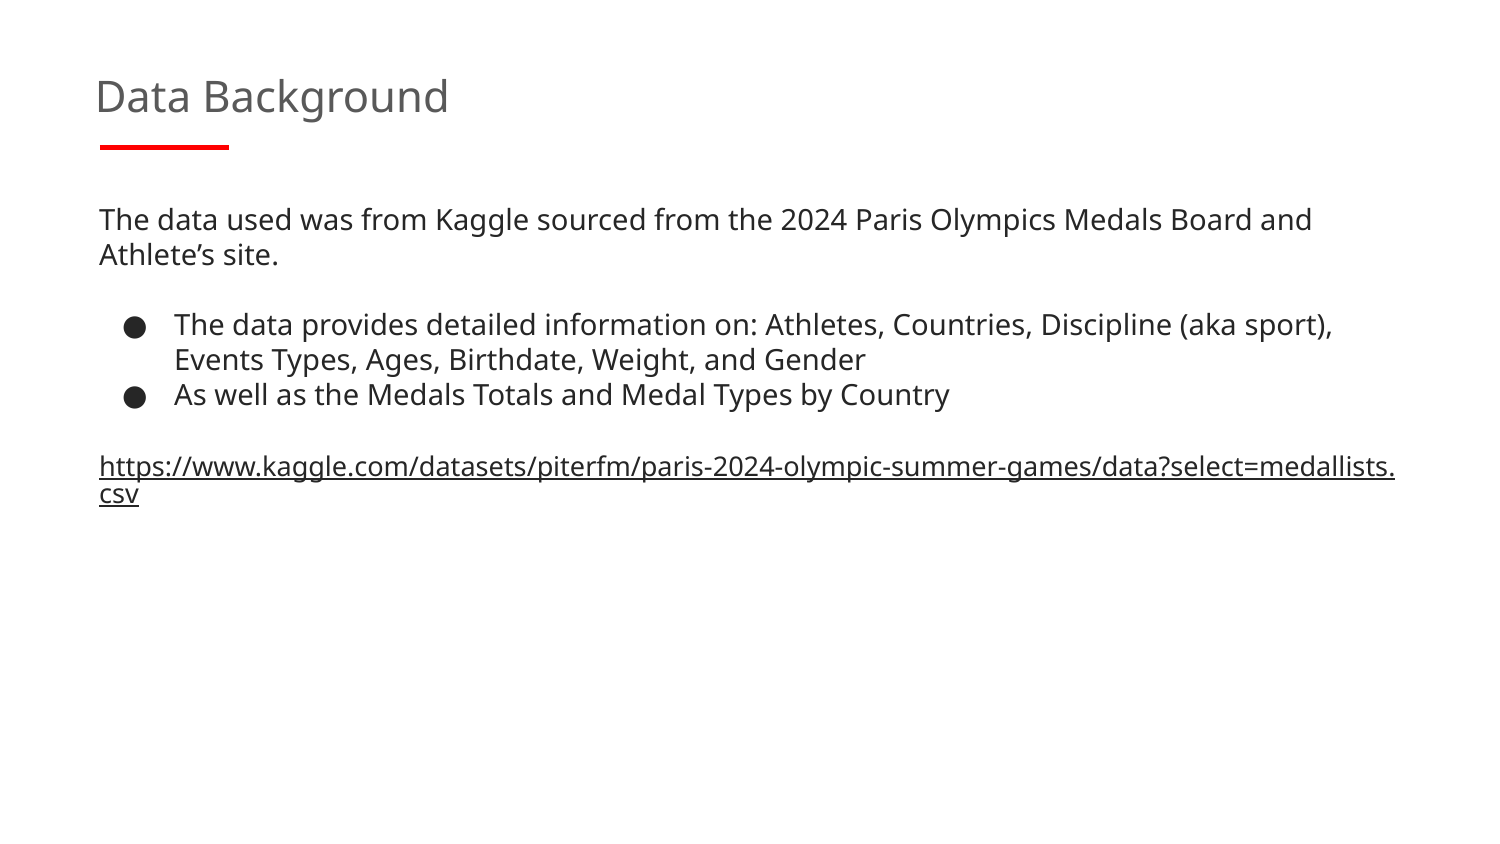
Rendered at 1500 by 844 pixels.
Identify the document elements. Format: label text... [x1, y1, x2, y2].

subtitle Data Background [79, 53, 1376, 161]
text_box The data used was from Kaggle sourced from the 2024 Paris Olympics Medals Board and Athlete’s site. The data provides detailed information on: Athletes, Countries, Discipline (aka sport), Events Types, Ages, Birthdate, Weight, and Gender As well as the Medals Totals and Medal Types by Country https://www.kaggle.com/datasets/piterfm/paris-2024-olympic-summer-games/data?select=medallists.csv [84, 186, 1416, 808]
